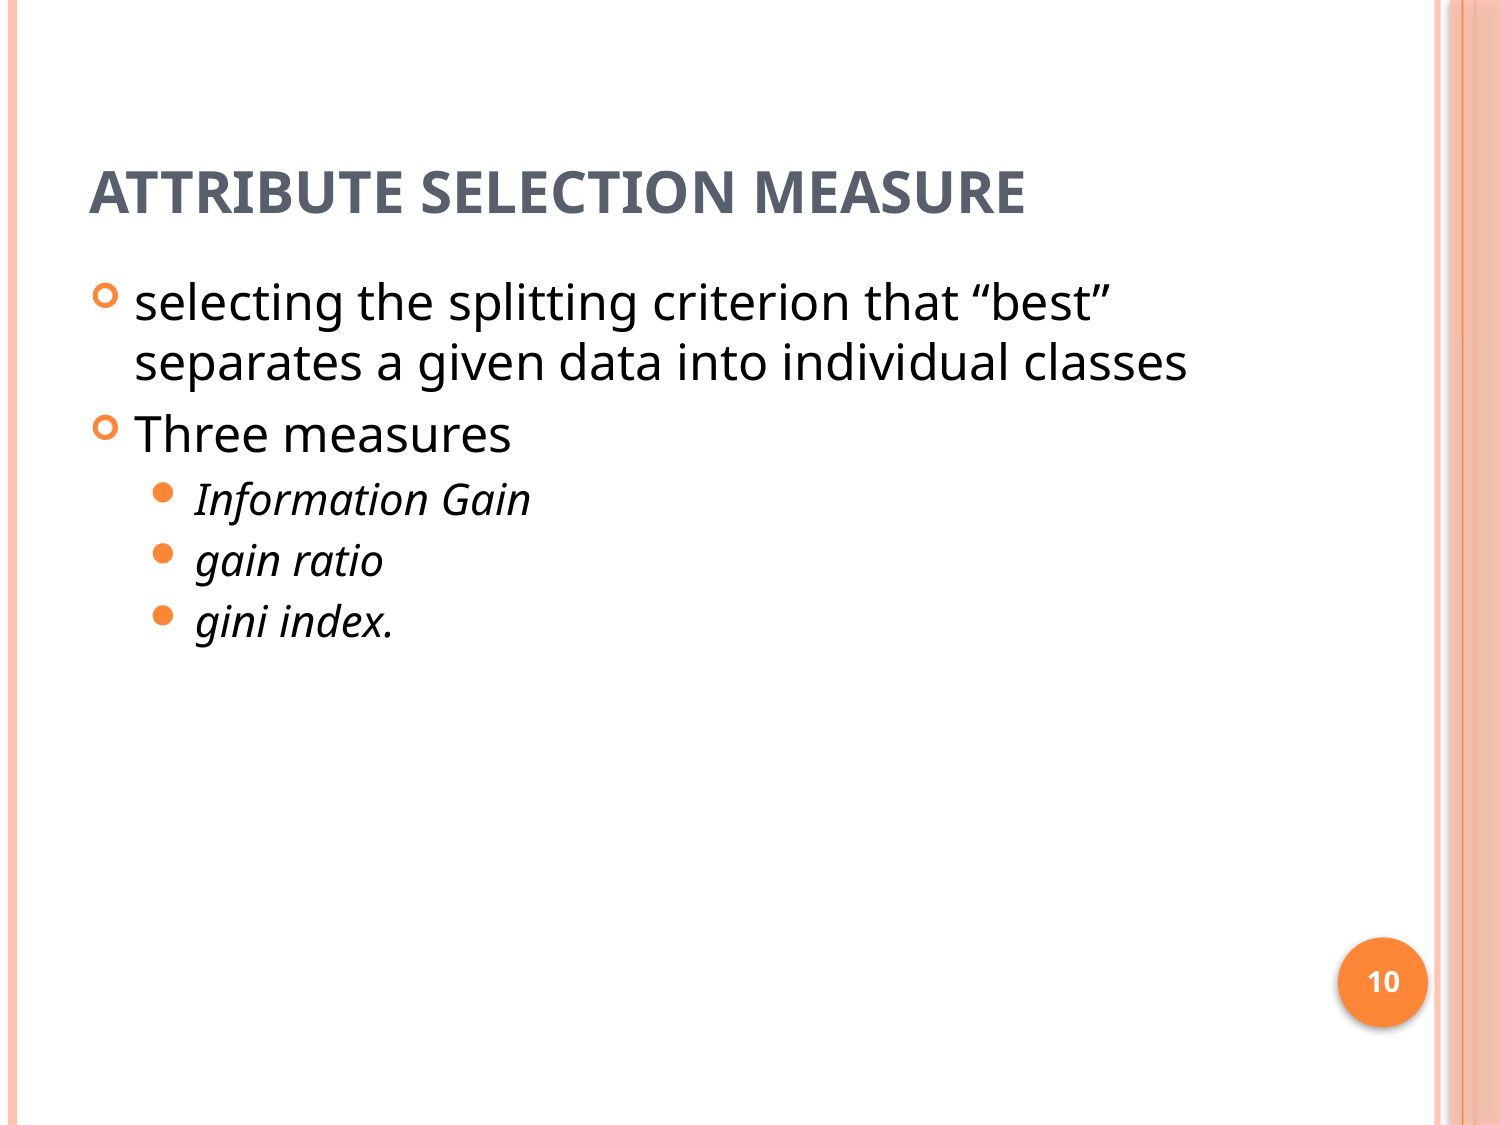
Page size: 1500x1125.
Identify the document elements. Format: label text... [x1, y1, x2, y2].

slide_number 10 [1333, 940, 1434, 1027]
list selecting the splitting criterion that “best” separates a given data into individual classes Three measures Information Gain gain ratio gini index. [75, 262, 1300, 1062]
title Attribute Selection Measure [75, 45, 1300, 233]
